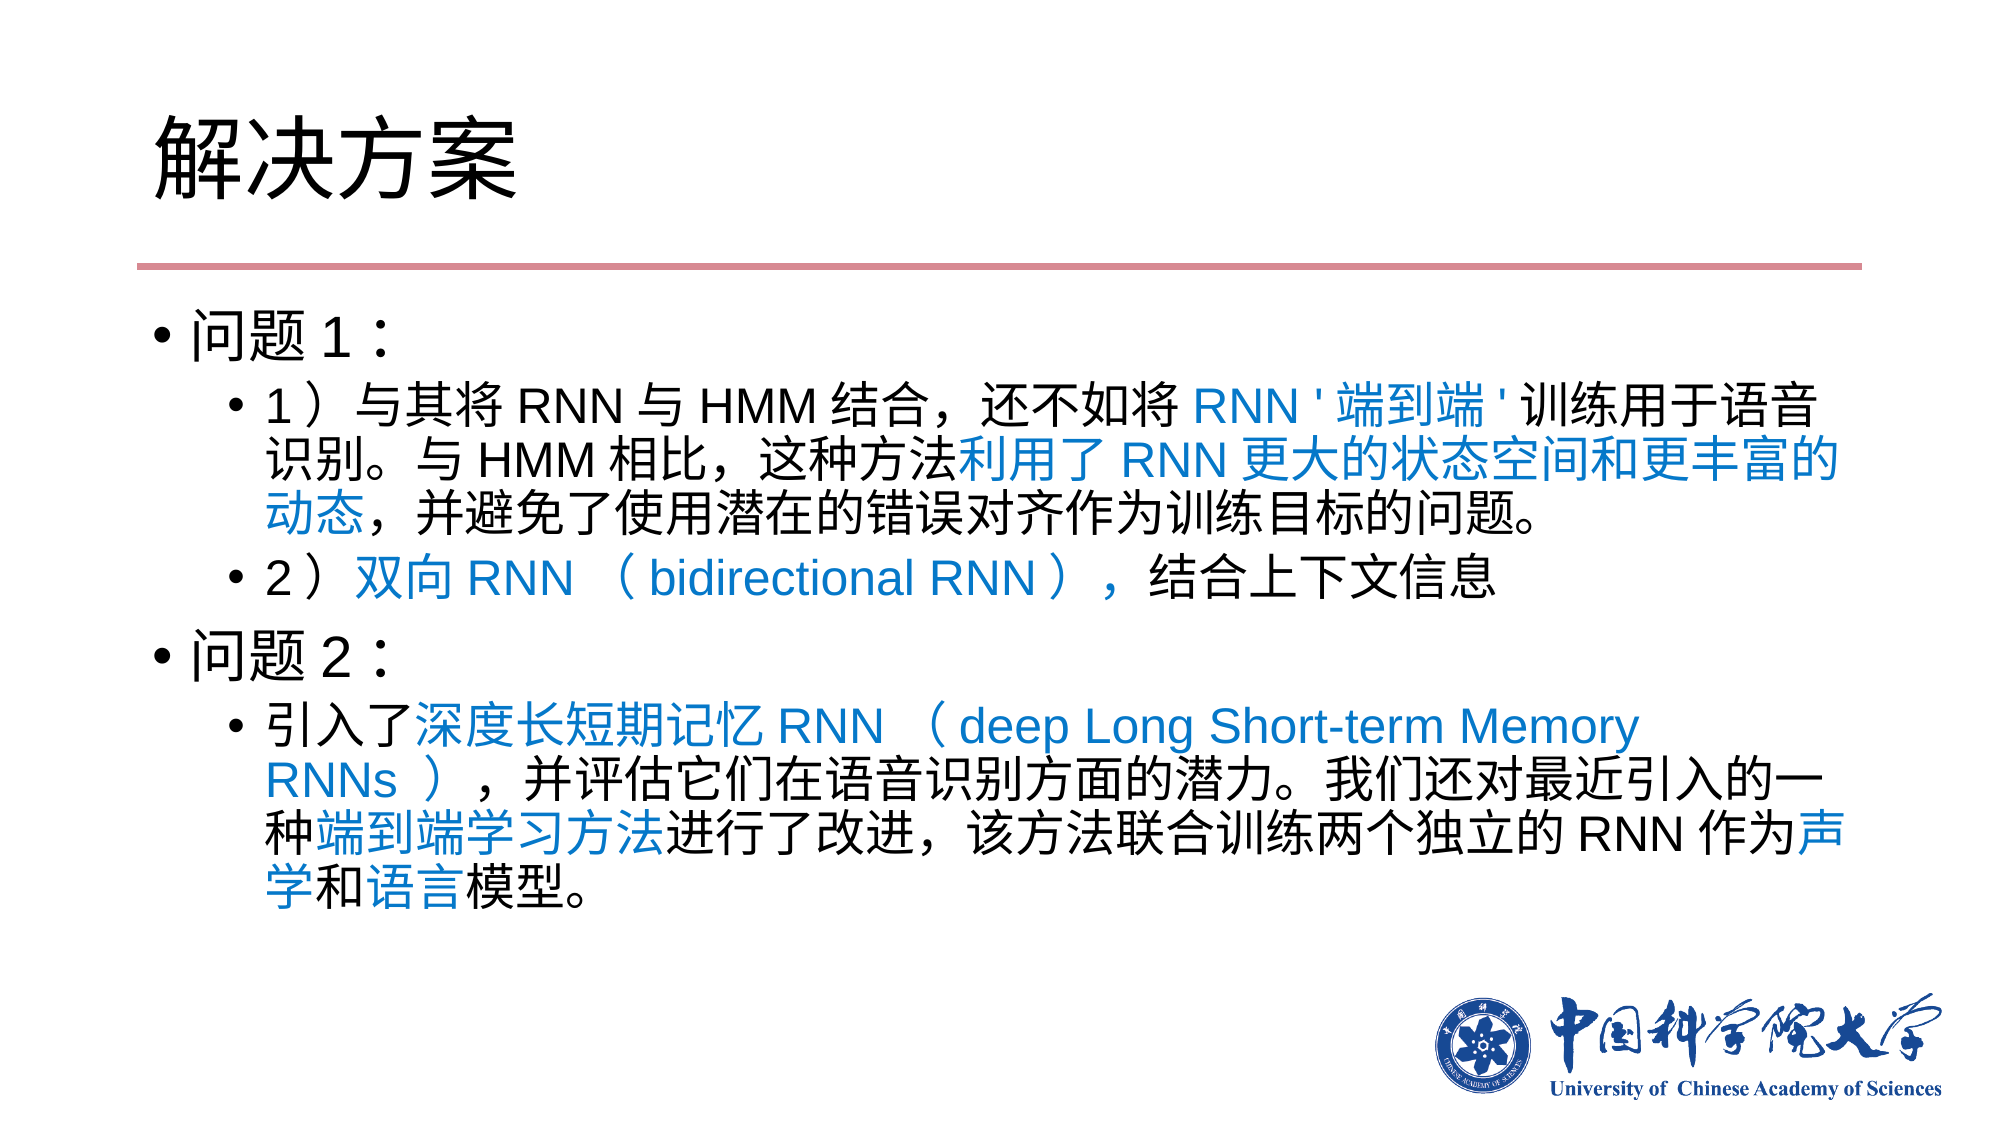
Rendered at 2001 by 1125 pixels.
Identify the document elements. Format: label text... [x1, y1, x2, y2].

list 问题1： 1）与其将RNN与HMM结合，还不如将RNN '端到端'训练用于语音识别。与HMM相比，这种方法利用了RNN更大的状态空间和更丰富的动态，并避免了使用潜在的错误对齐作为训练目标的问题。 2）双向RNN（bidirectional RNN），结合上下文信息 问题2： 引入了深度长短期记忆RNN（deep Long Short-term Memory RNNs ），并评估它们在语音识别方面的潜力。我们还对最近引入的一种端到端学习方法进行了改进，该方法联合训练两个独立的RNN作为声学和语言模型。 [137, 299, 1863, 1014]
picture [1435, 993, 1942, 1100]
title 解决方案 [137, 59, 1863, 267]
